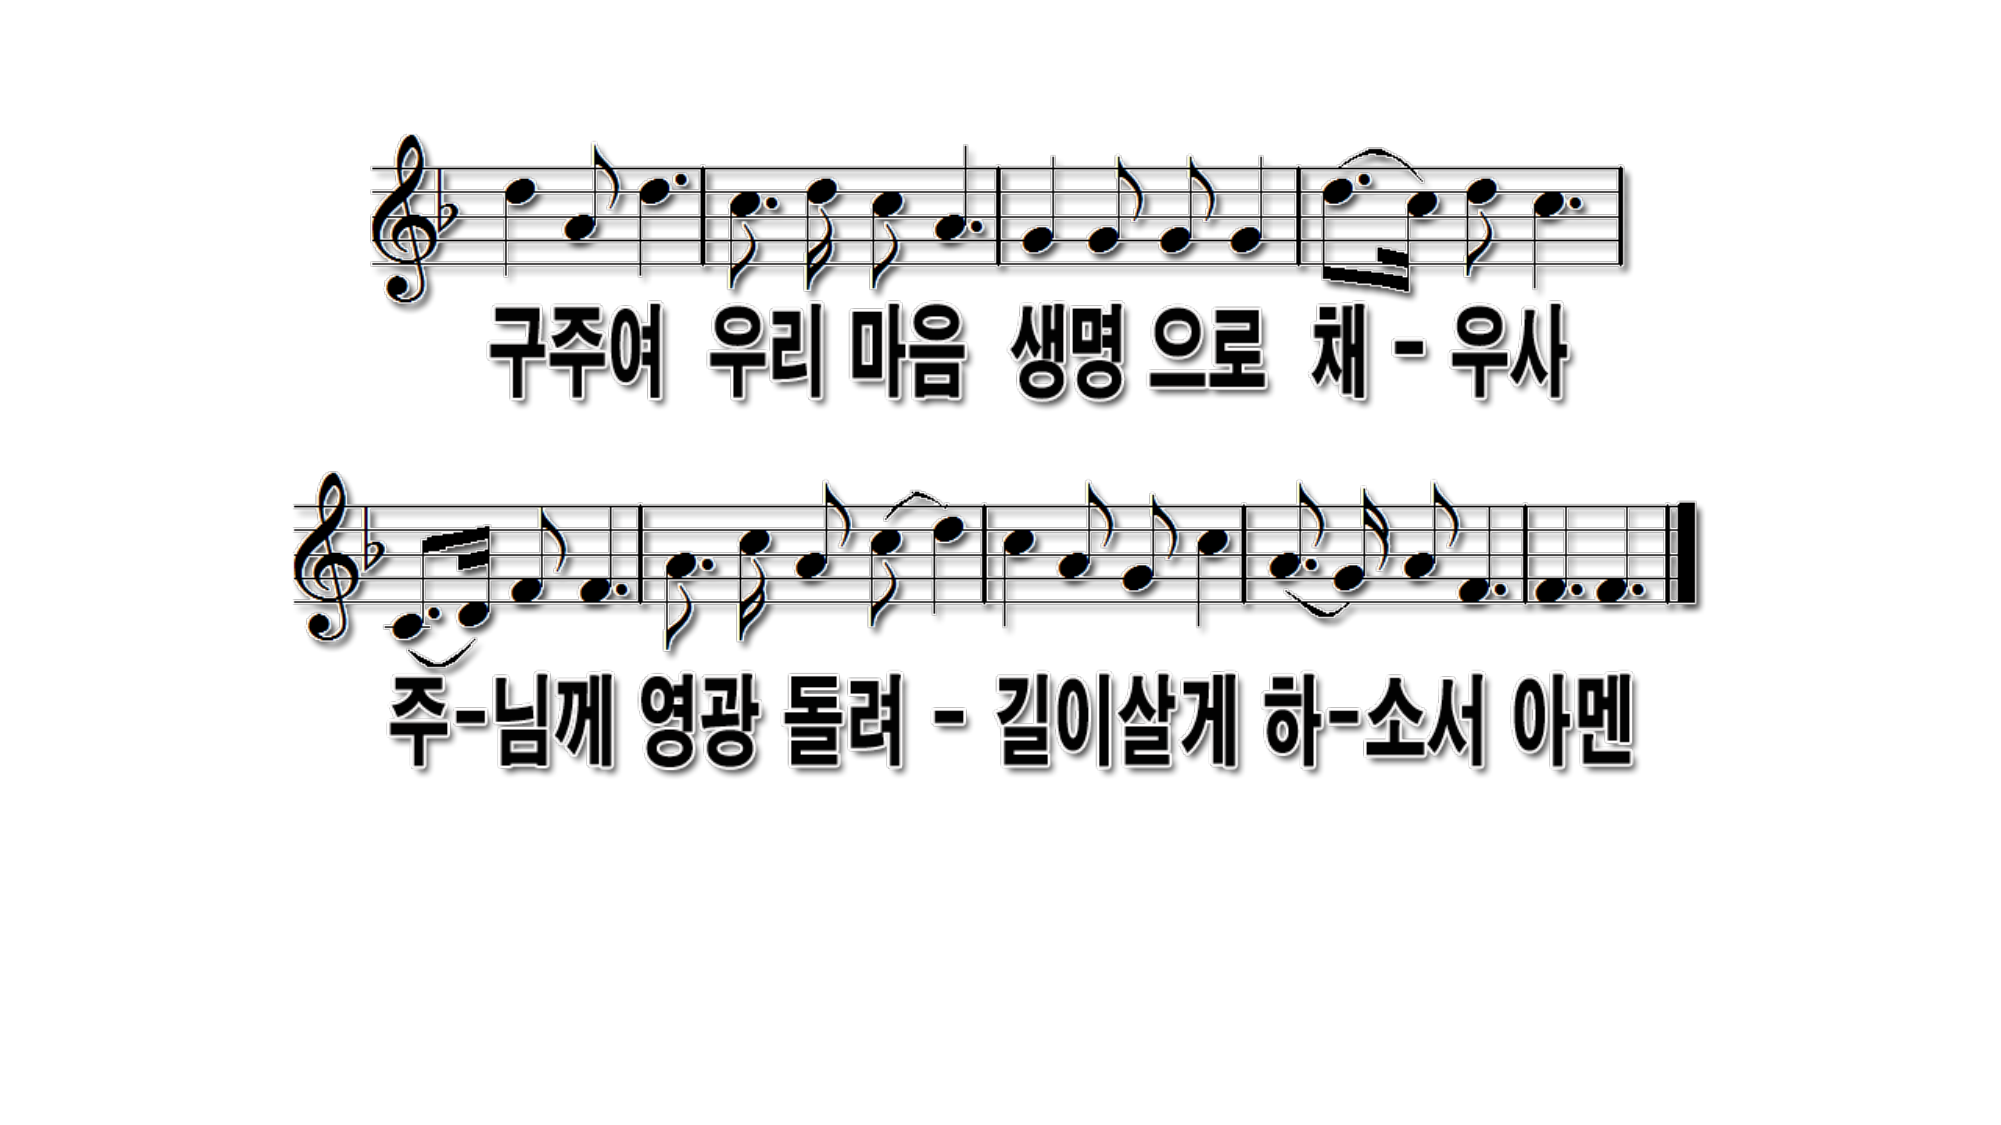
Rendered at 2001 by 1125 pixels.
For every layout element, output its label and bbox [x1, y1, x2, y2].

picture [249, 0, 1750, 938]
